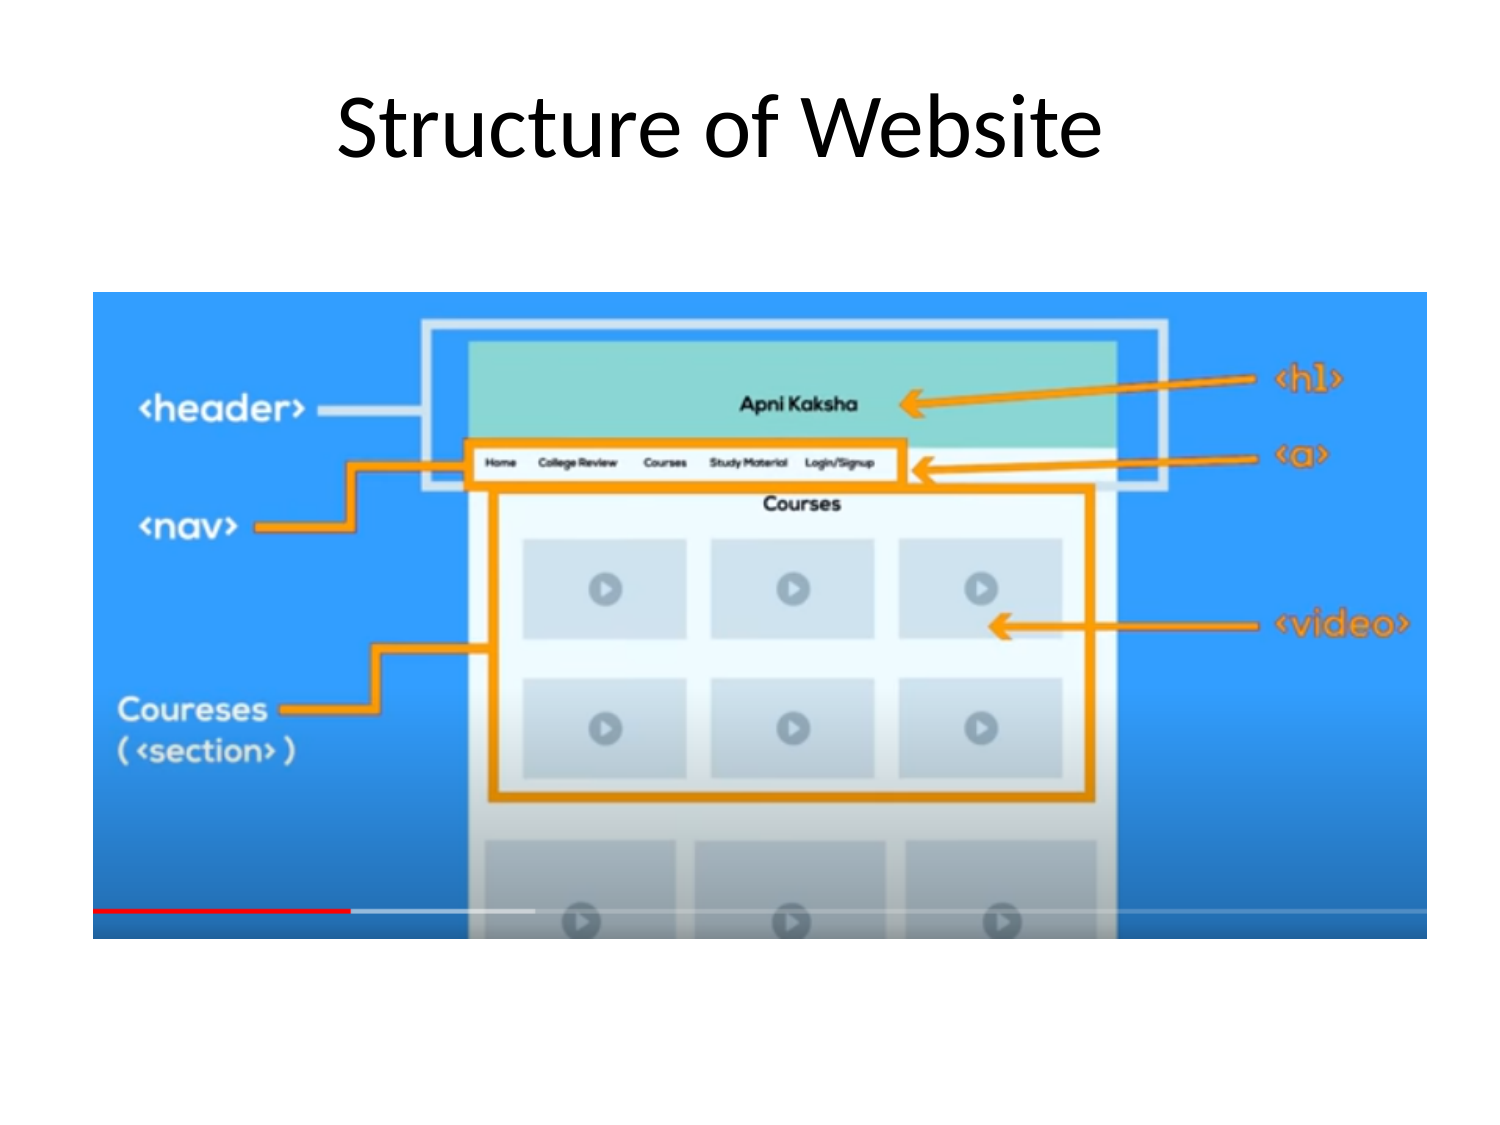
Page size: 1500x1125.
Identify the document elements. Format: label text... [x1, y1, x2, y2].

picture [93, 292, 1427, 939]
title Structure of Website [93, 0, 1369, 242]
